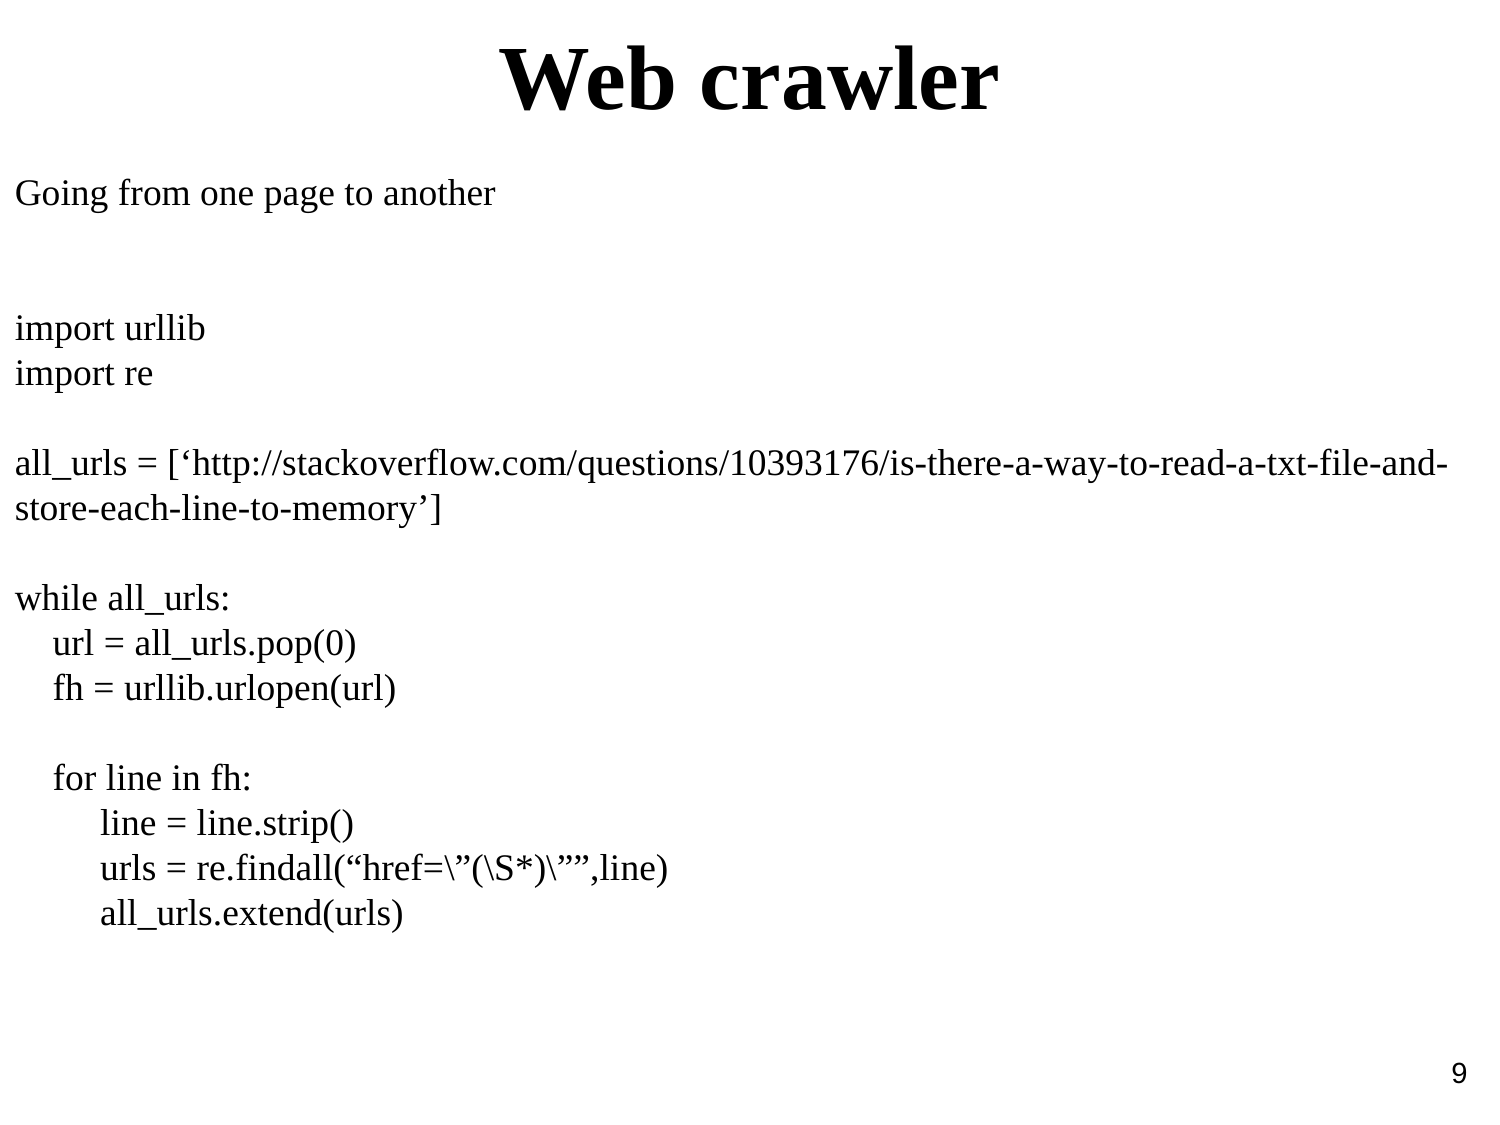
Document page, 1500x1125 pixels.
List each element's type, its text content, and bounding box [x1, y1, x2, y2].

slide_number 9 [1132, 1046, 1483, 1125]
text_box Going from one page to another import urllib import re all_urls = [‘http://stackoverflow.com/questions/10393176/is-there-a-way-to-read-a-txt-file-and-store-each-line-to-memory’] while all_urls: url = all_urls.pop(0) fh = urllib.urlopen(url) for line in fh: line = line.strip() urls = re.findall(“href=\”(\S*)\””,line) all_urls.extend(urls) [0, 160, 1500, 941]
text_box Web crawler [0, 10, 1500, 136]
